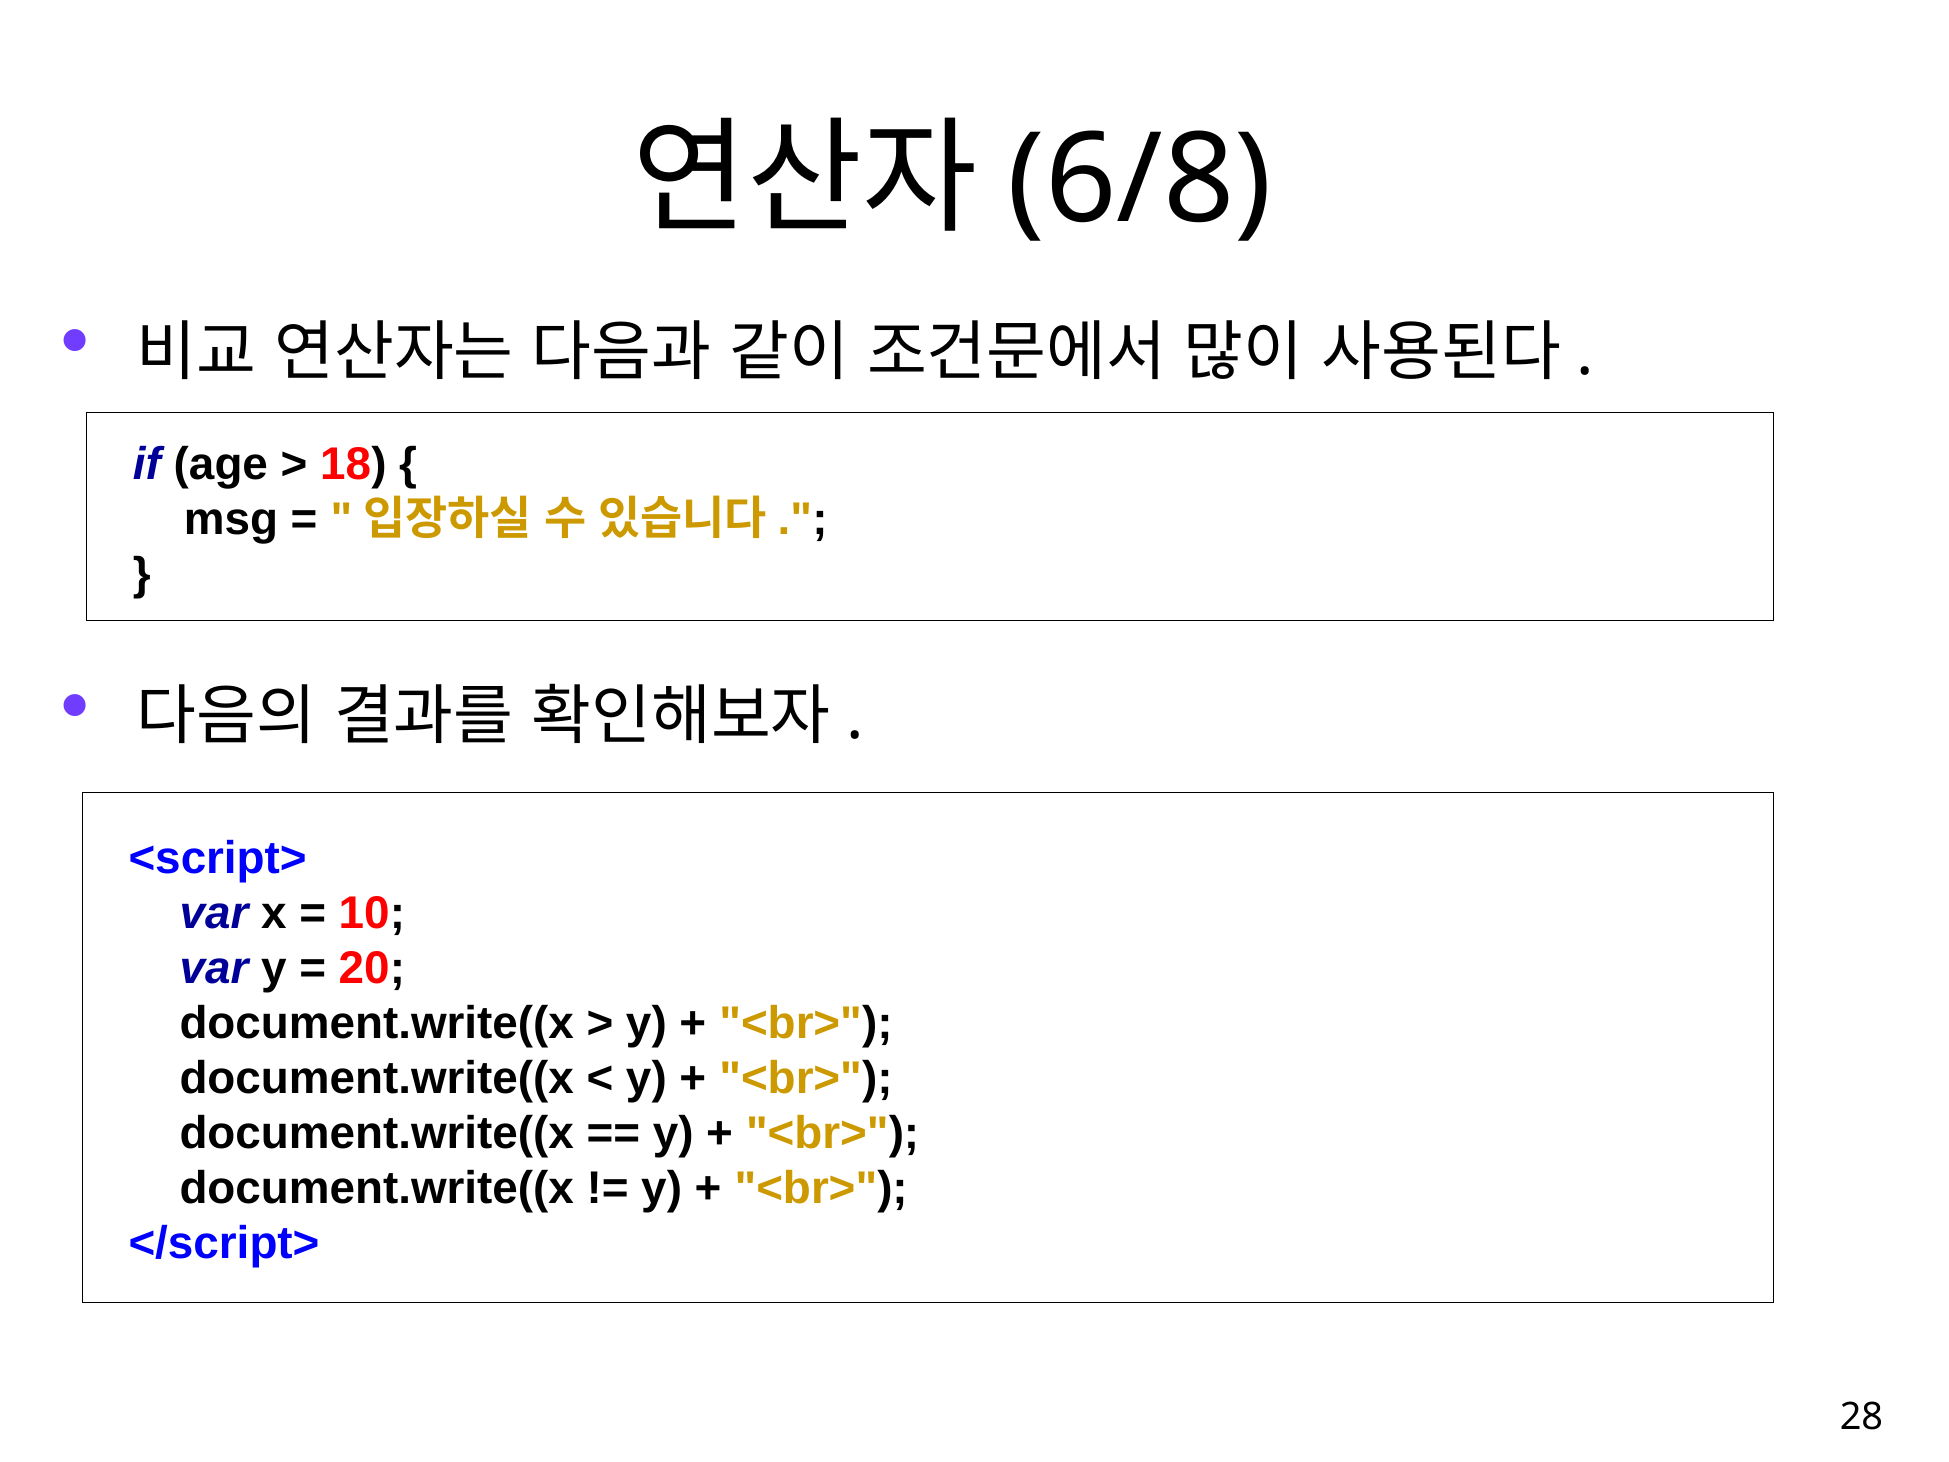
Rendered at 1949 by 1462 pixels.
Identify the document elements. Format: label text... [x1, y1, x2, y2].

text_box if (age > 18) { msg = "입장하실 수 있습니다."; } [86, 412, 1774, 621]
slide_number 28 [1496, 1372, 1899, 1462]
list 비교 연산자는 다음과 같이 조건문에서 많이 사용된다. 다음의 결과를 확인해보자. [48, 302, 1897, 1361]
text_box <script> var x = 10; var y = 20; document.write((x > y) + "<br>"); document.write((x < y) + "<br>"); document.write((x == y) + "<br>"); document.write((x != y) + "<br>"); </script> [82, 792, 1774, 1303]
title 연산자(6/8) [156, 92, 1749, 255]
